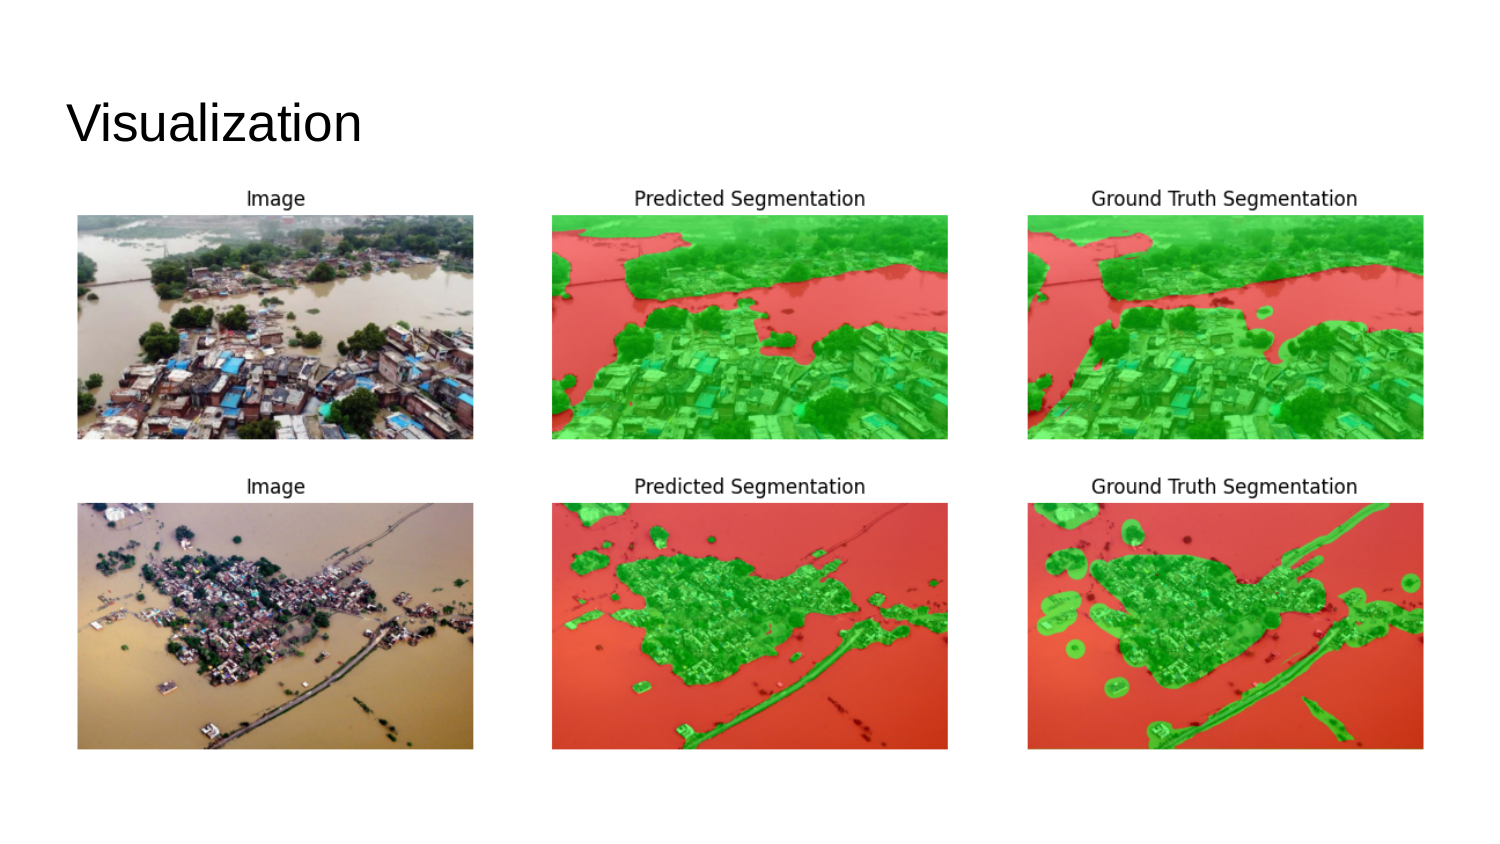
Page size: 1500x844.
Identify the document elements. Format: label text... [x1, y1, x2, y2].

picture [65, 178, 1434, 451]
picture [65, 465, 1434, 762]
title Visualization [51, 72, 1449, 167]
